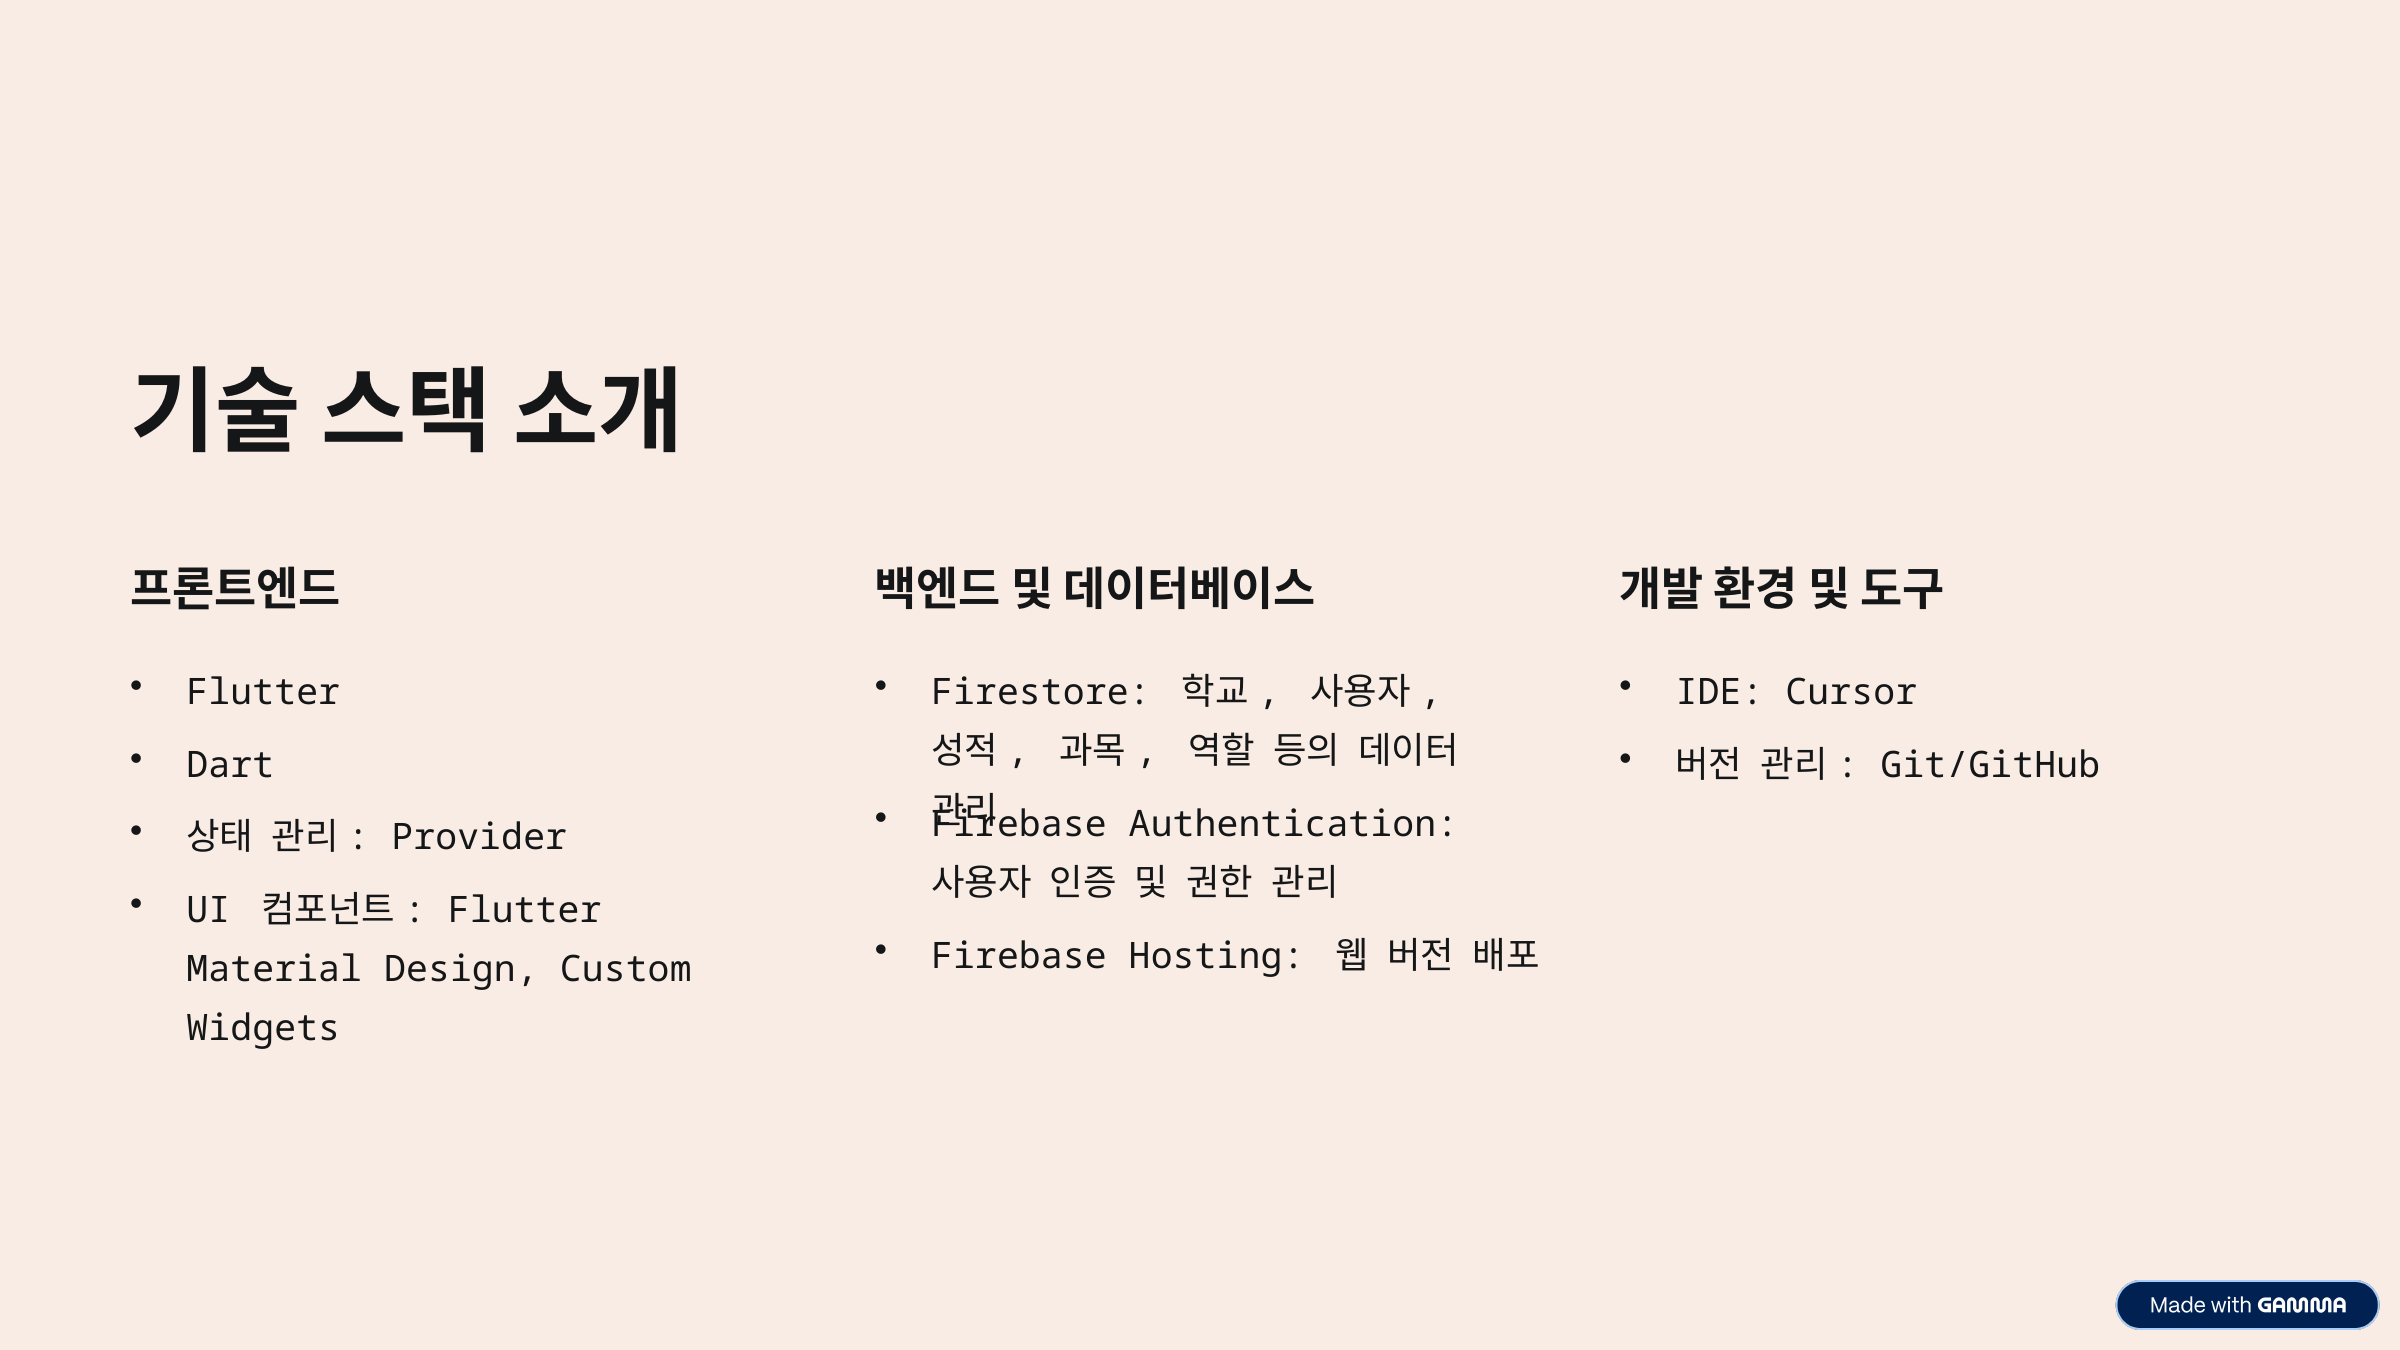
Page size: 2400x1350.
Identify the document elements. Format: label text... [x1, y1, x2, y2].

text_box Dart [130, 724, 783, 785]
text_box 백엔드 및 데이터베이스 [874, 557, 1340, 616]
text_box Flutter [130, 652, 783, 712]
text_box Firebase Hosting: 웹 버전 배포 [874, 916, 1528, 977]
text_box 상태 관리: Provider [130, 797, 783, 857]
text_box 버전 관리: Git/GitHub [1619, 724, 2272, 785]
text_box 개발 환경 및 도구 [1619, 557, 2085, 616]
text_box UI 컴포넌트: Flutter Material Design, Custom Widgets [130, 870, 783, 989]
text_box IDE: Cursor [1619, 652, 2272, 712]
text_box 기술 스택 소개 [130, 347, 1061, 465]
text_box 프론트엔드 [130, 557, 596, 616]
picture [2106, 1271, 2389, 1339]
text_box Firebase Authentication: 사용자 인증 및 권한 관리 [874, 784, 1528, 904]
text_box Firestore: 학교, 사용자, 성적, 과목, 역할 등의 데이터 관리 [874, 652, 1528, 772]
